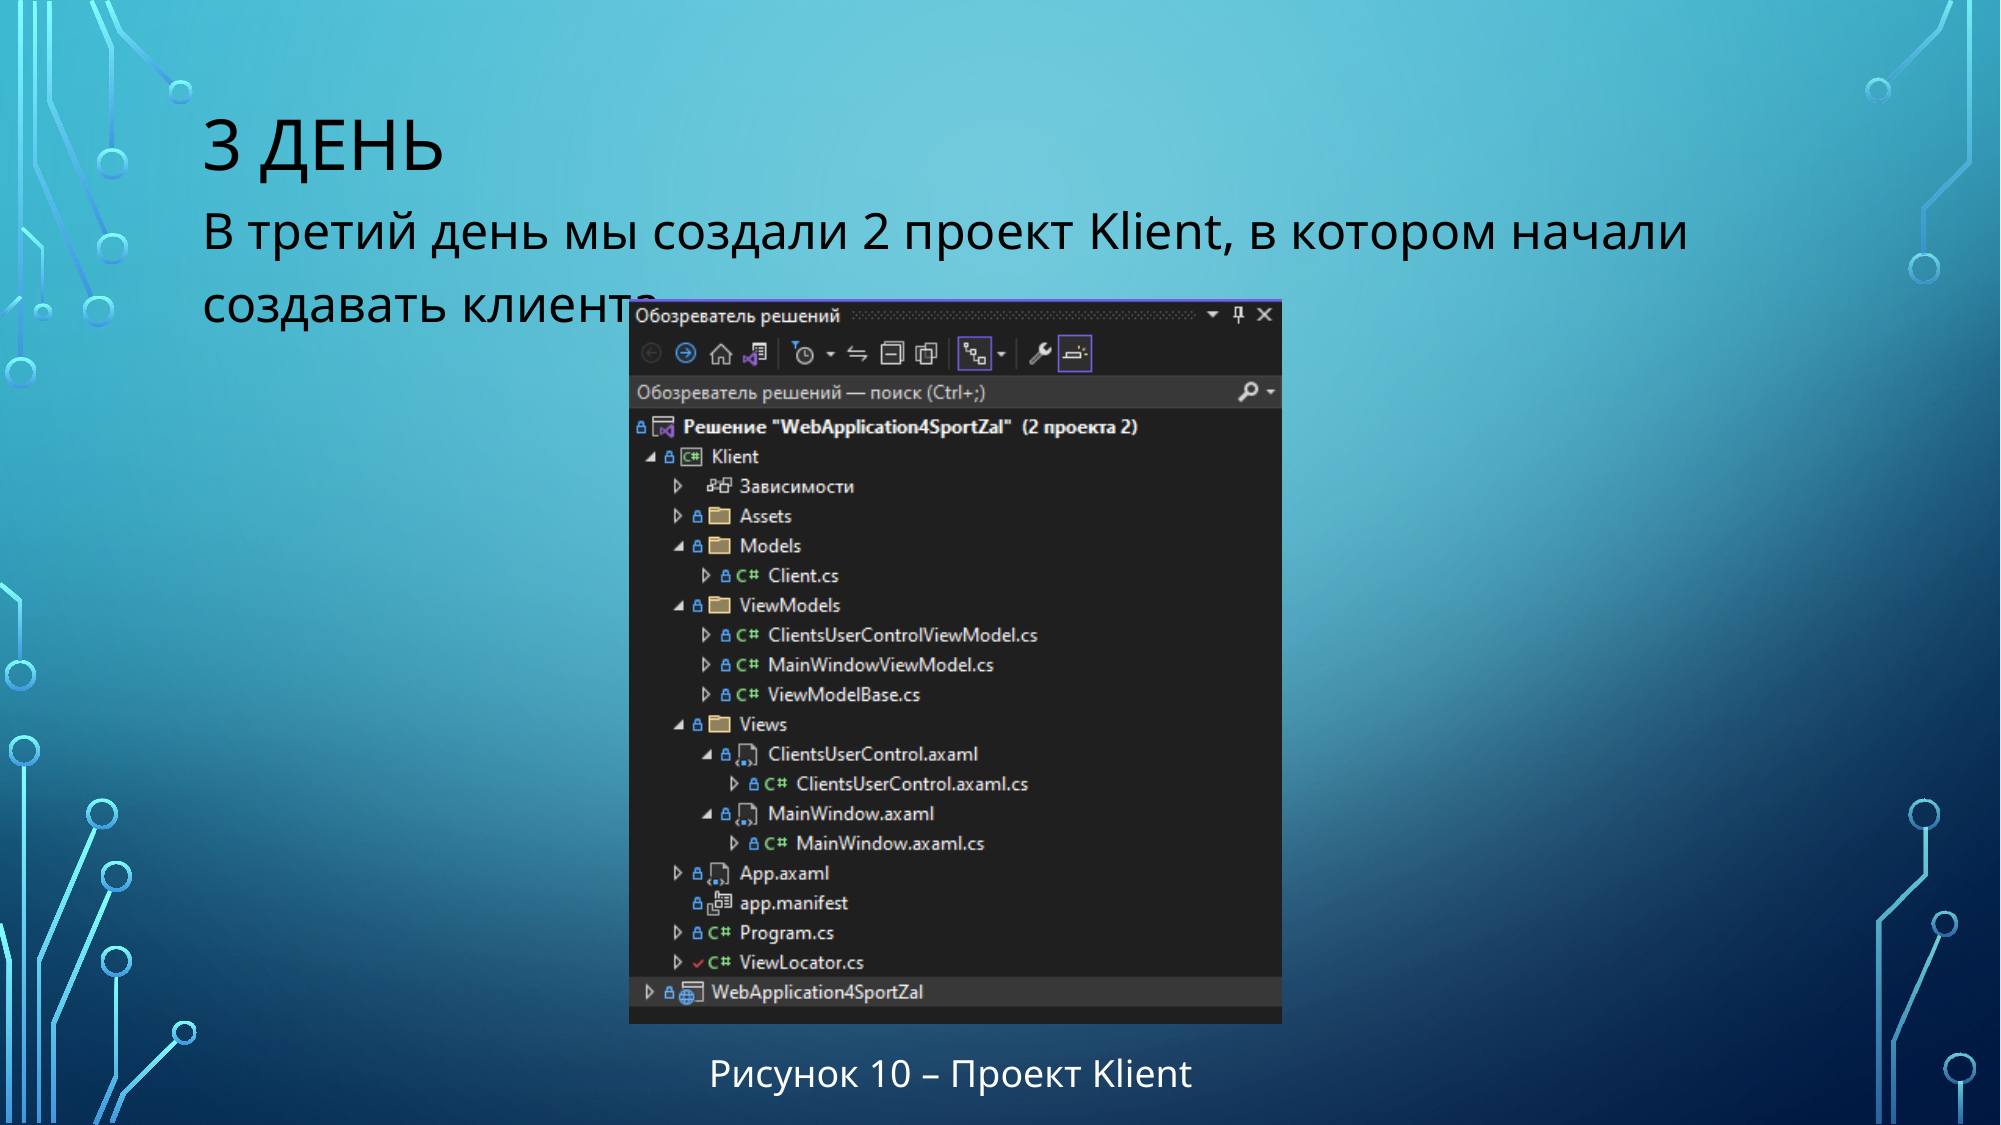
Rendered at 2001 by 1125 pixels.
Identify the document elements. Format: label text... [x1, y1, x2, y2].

text_box Рисунок 10 – Проект Klient [629, 1042, 1282, 1103]
title 3 день [187, 101, 1813, 180]
list В третий день мы создали 2 проект Klient, в котором начали создавать клиента. [187, 180, 1813, 950]
picture [629, 299, 1282, 1024]
